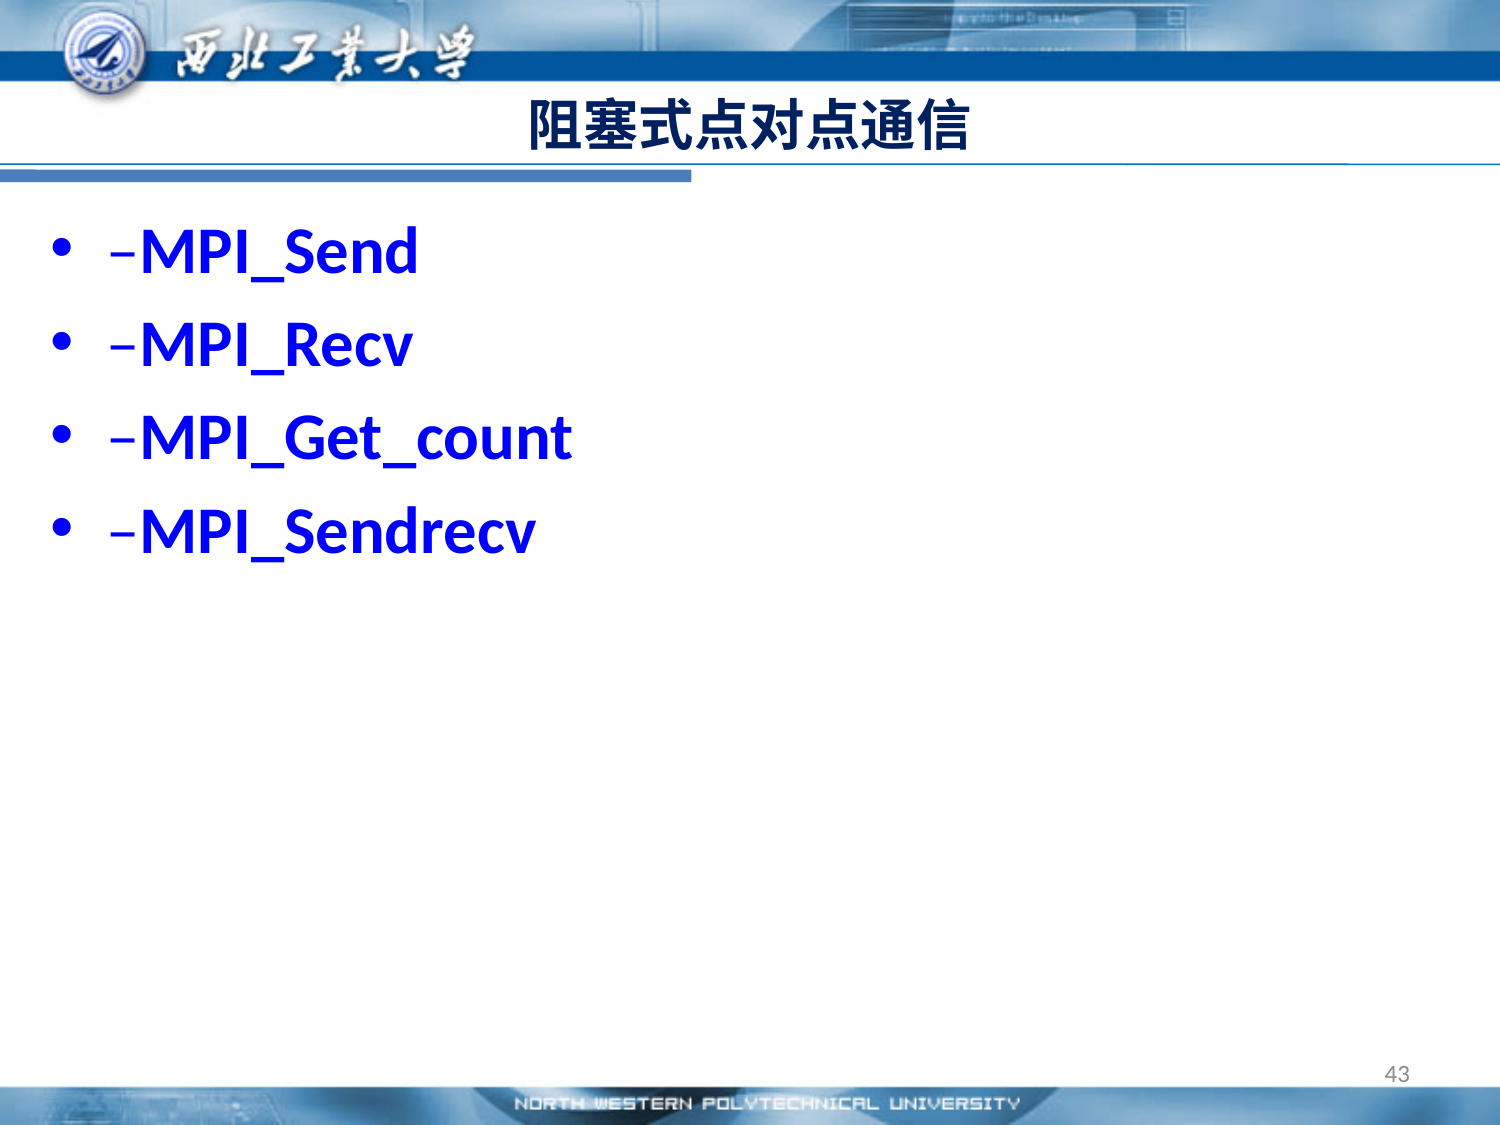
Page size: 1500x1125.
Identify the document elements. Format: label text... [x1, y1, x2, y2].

slide_number 43 [1074, 1042, 1425, 1103]
list –MPI_Send –MPI_Recv –MPI_Get_count –MPI_Sendrecv [35, 199, 1465, 1020]
title 阻塞式点对点通信 [35, 82, 1465, 164]
picture [0, 165, 1500, 1125]
picture [0, 0, 1500, 163]
